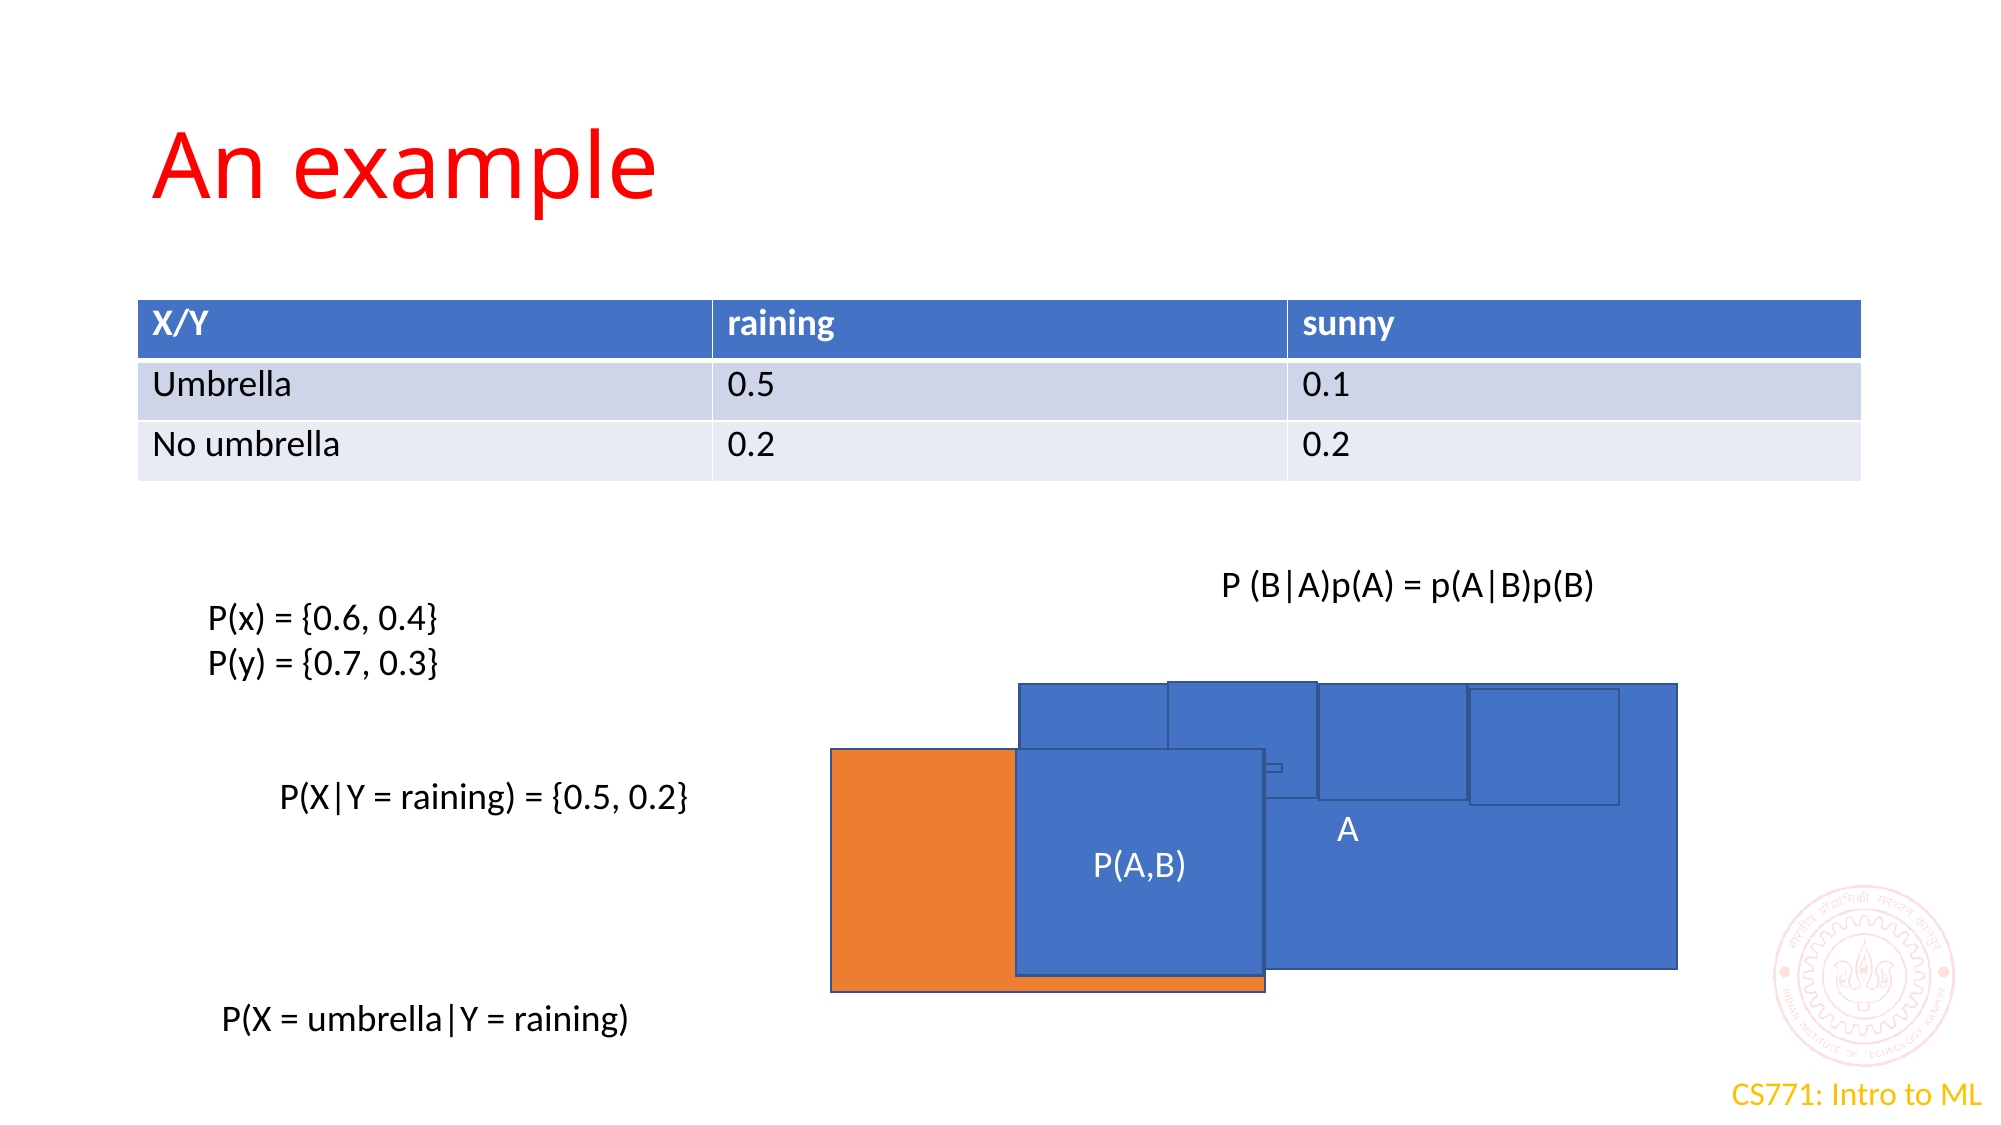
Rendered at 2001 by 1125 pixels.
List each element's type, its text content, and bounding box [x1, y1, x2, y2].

text_box [1318, 683, 1469, 801]
title An example [137, 59, 1863, 278]
text_box [1019, 683, 1167, 748]
text_box P(X = umbrella|Y = raining) [206, 986, 646, 1047]
table_cell Umbrella [138, 363, 712, 420]
table_header raining [713, 300, 1287, 358]
text_box P(A,B) [1015, 748, 1264, 977]
table_cell No umbrella [138, 422, 712, 481]
text_box A [1266, 683, 1678, 970]
table_header sunny [1288, 300, 1861, 358]
text_box [1167, 681, 1318, 799]
table_cell 0.1 [1288, 363, 1861, 420]
table_cell 0.2 [713, 422, 1287, 481]
text_box P(x) = {0.6, 0.4} P(y) = {0.7, 0.3} [193, 585, 454, 690]
text_box B [830, 748, 1266, 993]
table_header X/Y [138, 300, 712, 358]
text_box P(X|Y = raining) = {0.5, 0.2} [264, 764, 704, 825]
text_box P (B|A)p(A) = p(A|B)p(B) [1206, 552, 1619, 613]
text_box [1469, 688, 1620, 806]
table_cell 0.5 [713, 363, 1287, 420]
table_cell 0.2 [1288, 422, 1861, 481]
text_box [1266, 763, 1283, 773]
